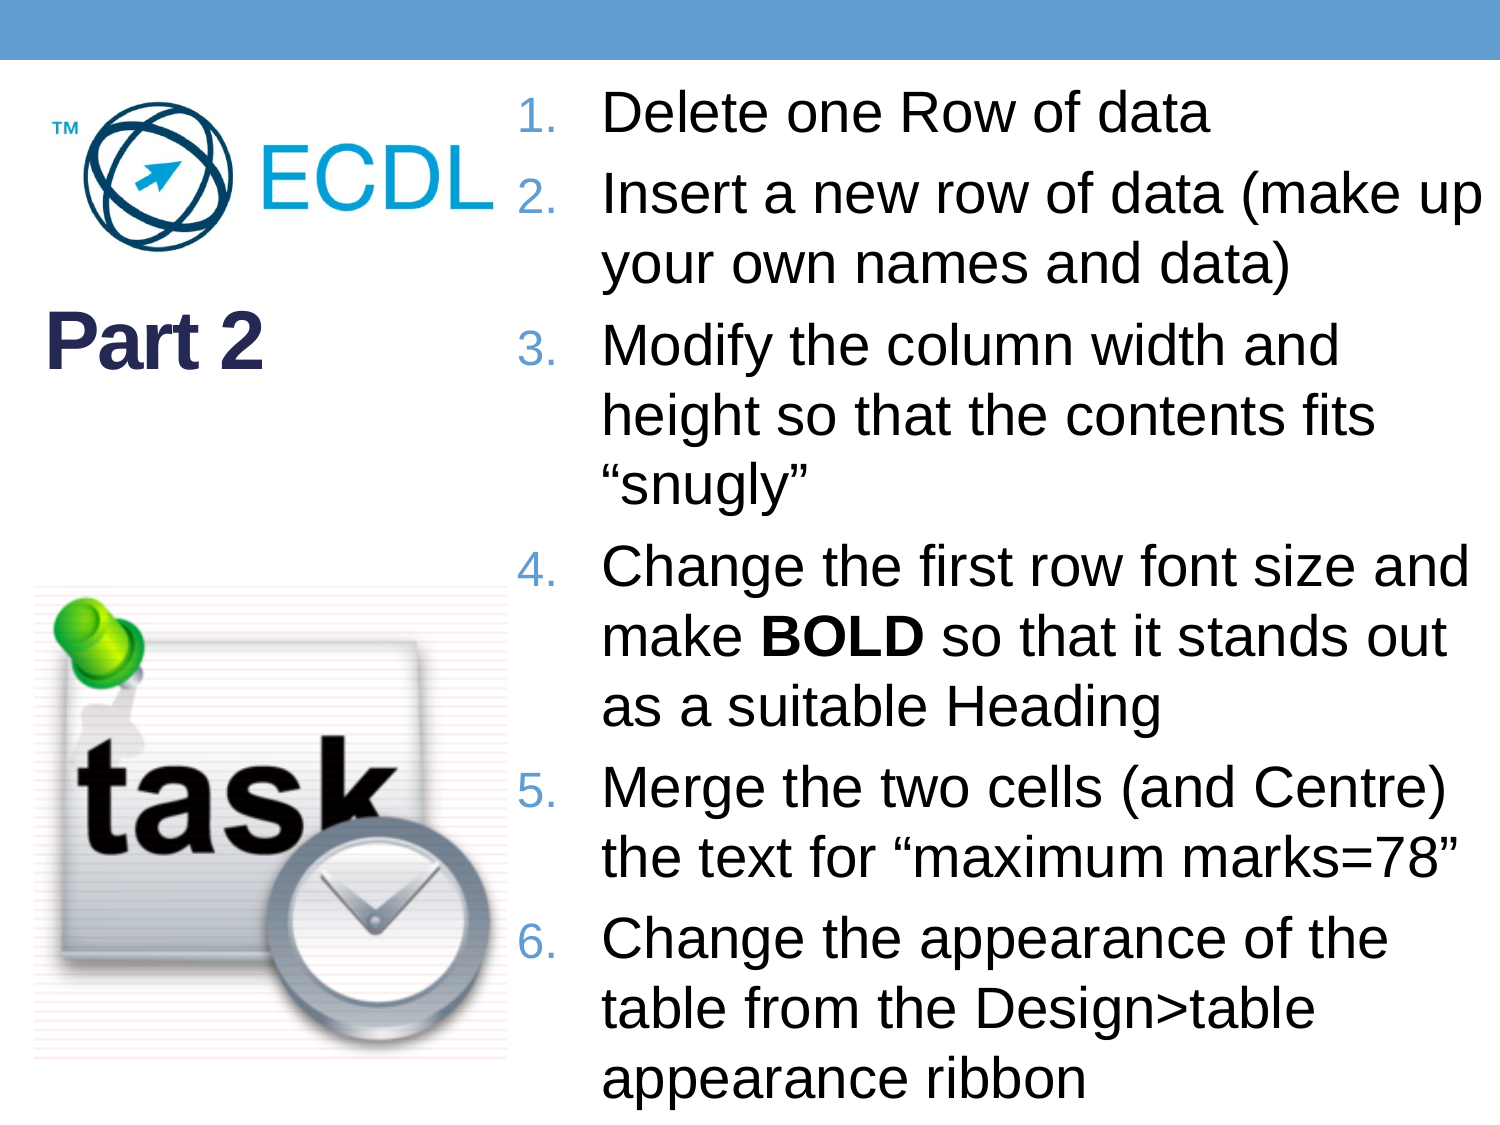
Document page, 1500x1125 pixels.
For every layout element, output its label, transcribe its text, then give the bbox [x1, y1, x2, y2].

list Delete one Row of data Insert a new row of data (make up your own names and data) Modify the column width and height so that the contents fits “snugly” Change the first row font size and make BOLD so that it stands out as a suitable Heading Merge the two cells (and Centre) the text for “maximum marks=78” Change the appearance of the table from the Design>table appearance ribbon [501, 66, 1500, 1125]
title Part 2 [29, 278, 501, 1071]
picture [29, 90, 501, 259]
picture [33, 585, 507, 1059]
